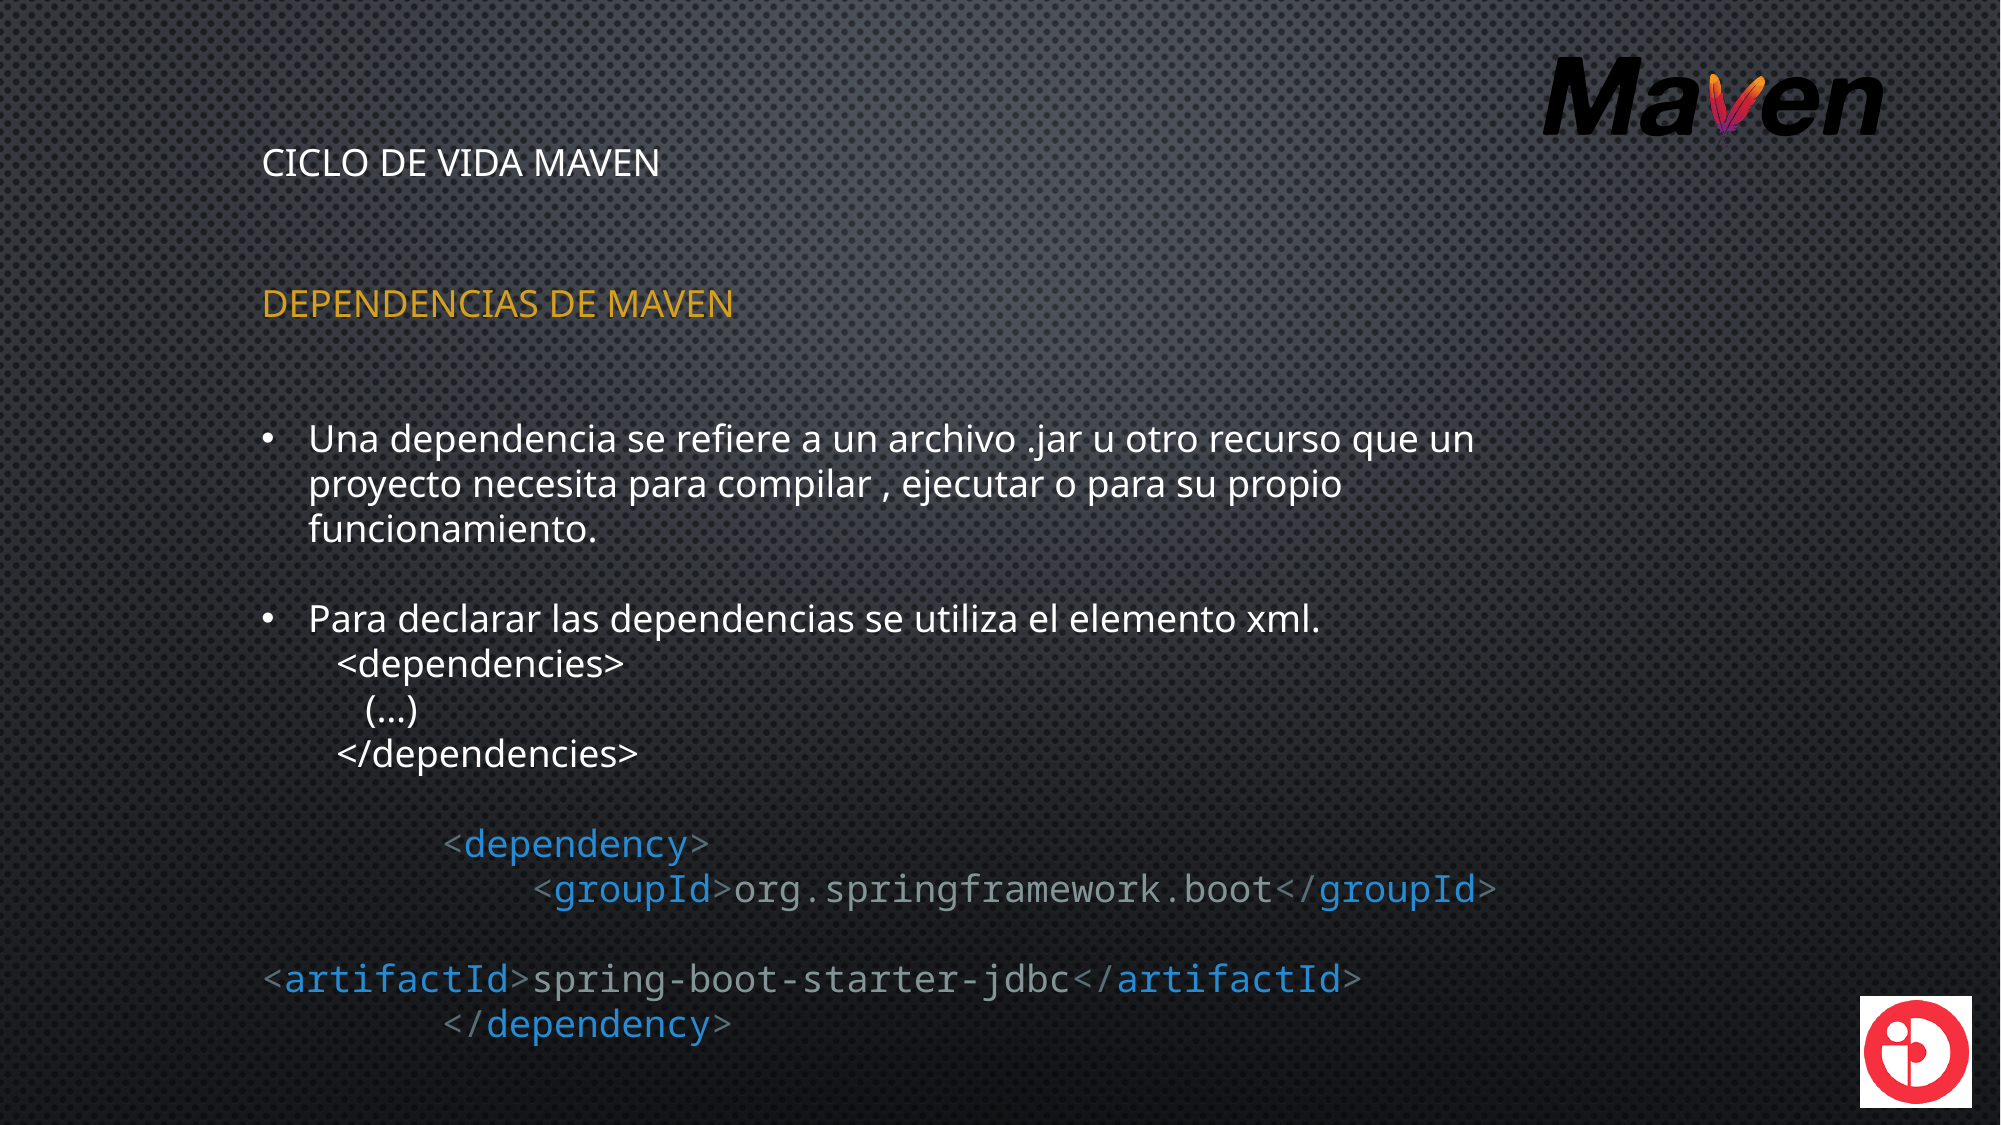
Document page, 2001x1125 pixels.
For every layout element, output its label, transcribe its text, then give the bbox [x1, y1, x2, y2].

text_box CICLO DE VIDA MAVEN [246, 131, 972, 272]
picture [1860, 996, 1972, 1108]
text_box DEPENDENCIAS DE MAVEN Una dependencia se refiere a un archivo .jar u otro recurso que un proyecto necesita para compilar , ejecutar o para su propio funcionamiento. Para declarar las dependencias se utiliza el elemento xml. <dependencies> (…) </dependencies> <dependency> <groupId>org.springframework.boot</groupId> <artifactId>spring-boot-starter-jdbc</artifactId> </dependency> [246, 272, 1619, 1098]
picture [1543, 0, 1883, 273]
